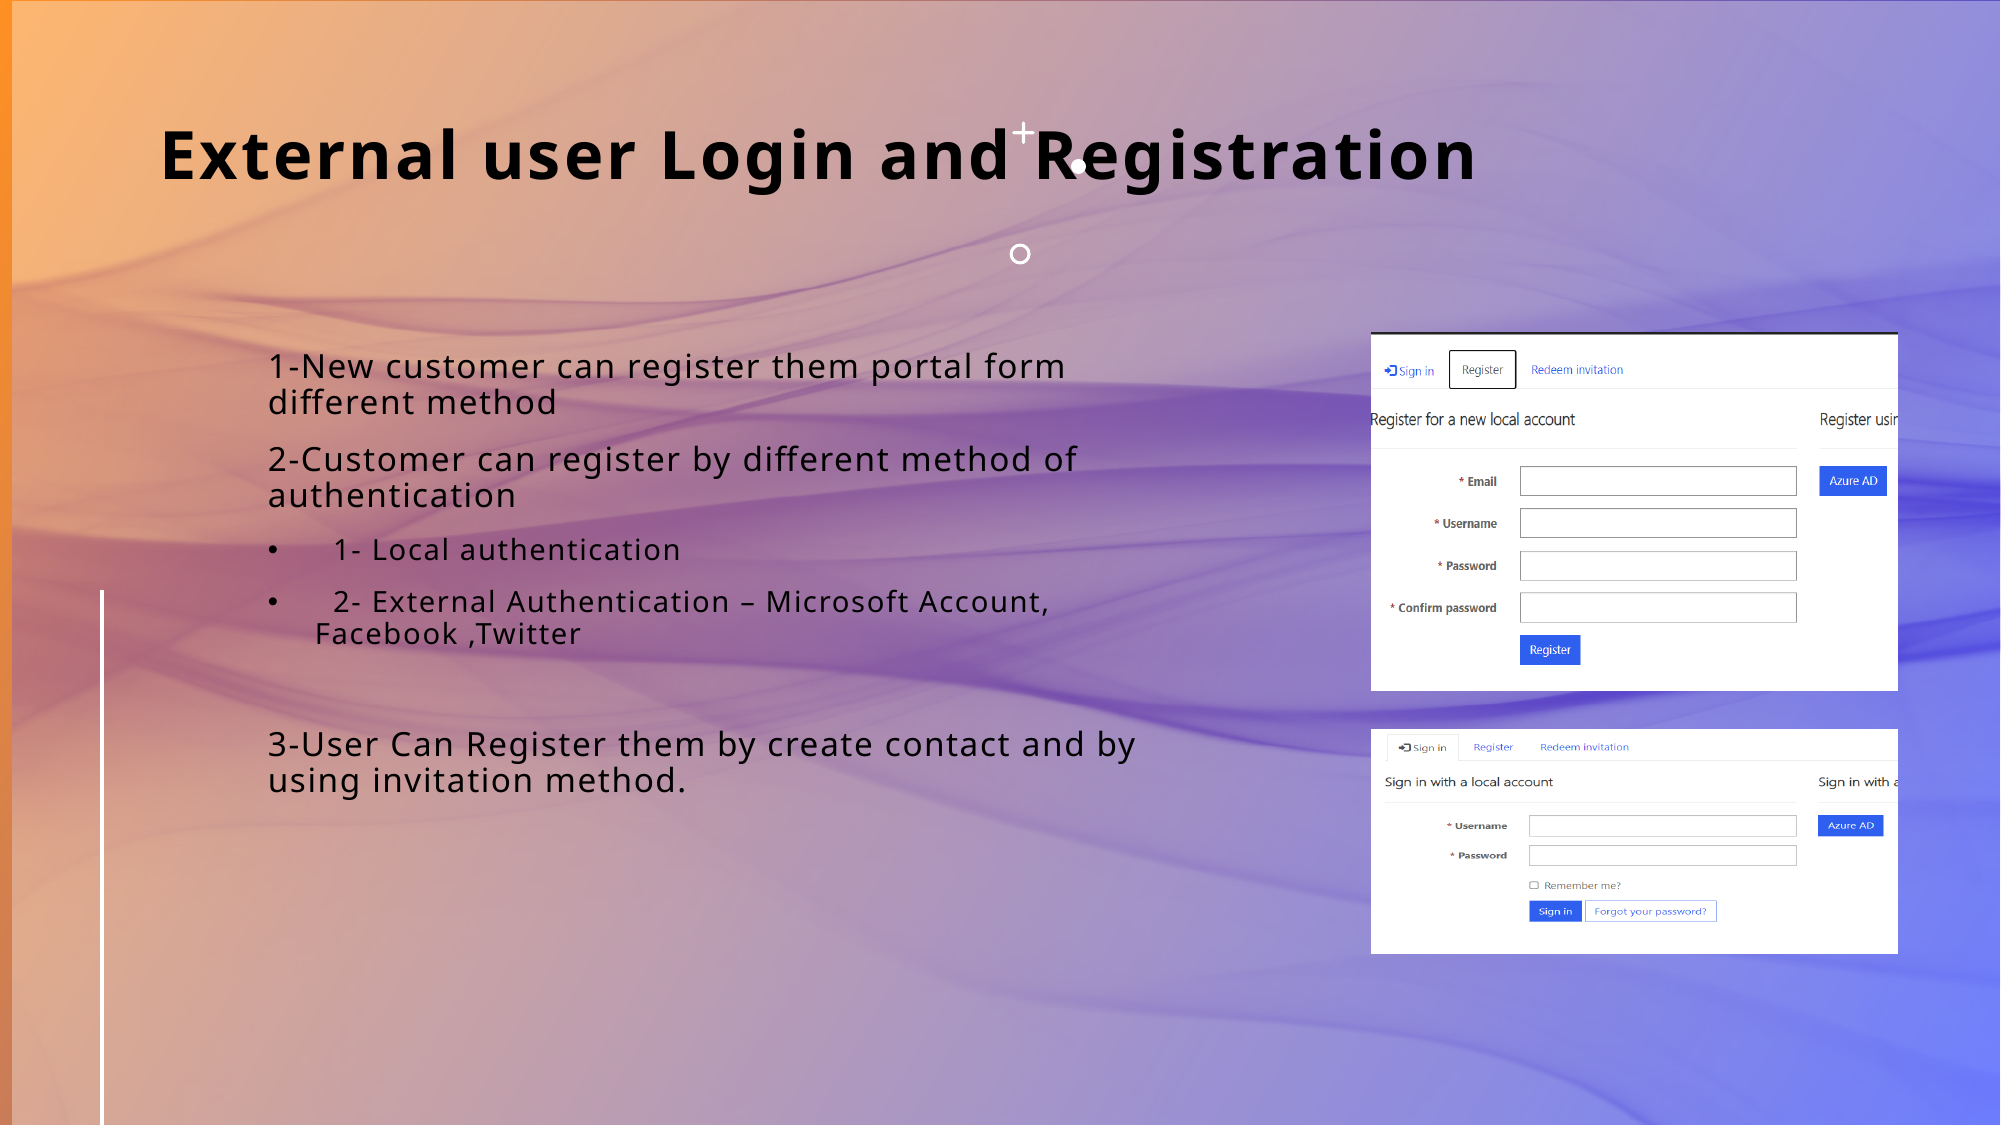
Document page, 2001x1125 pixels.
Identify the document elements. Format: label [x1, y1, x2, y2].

text_box [0, 0, 2000, 1125]
picture [12, 1, 2000, 1125]
